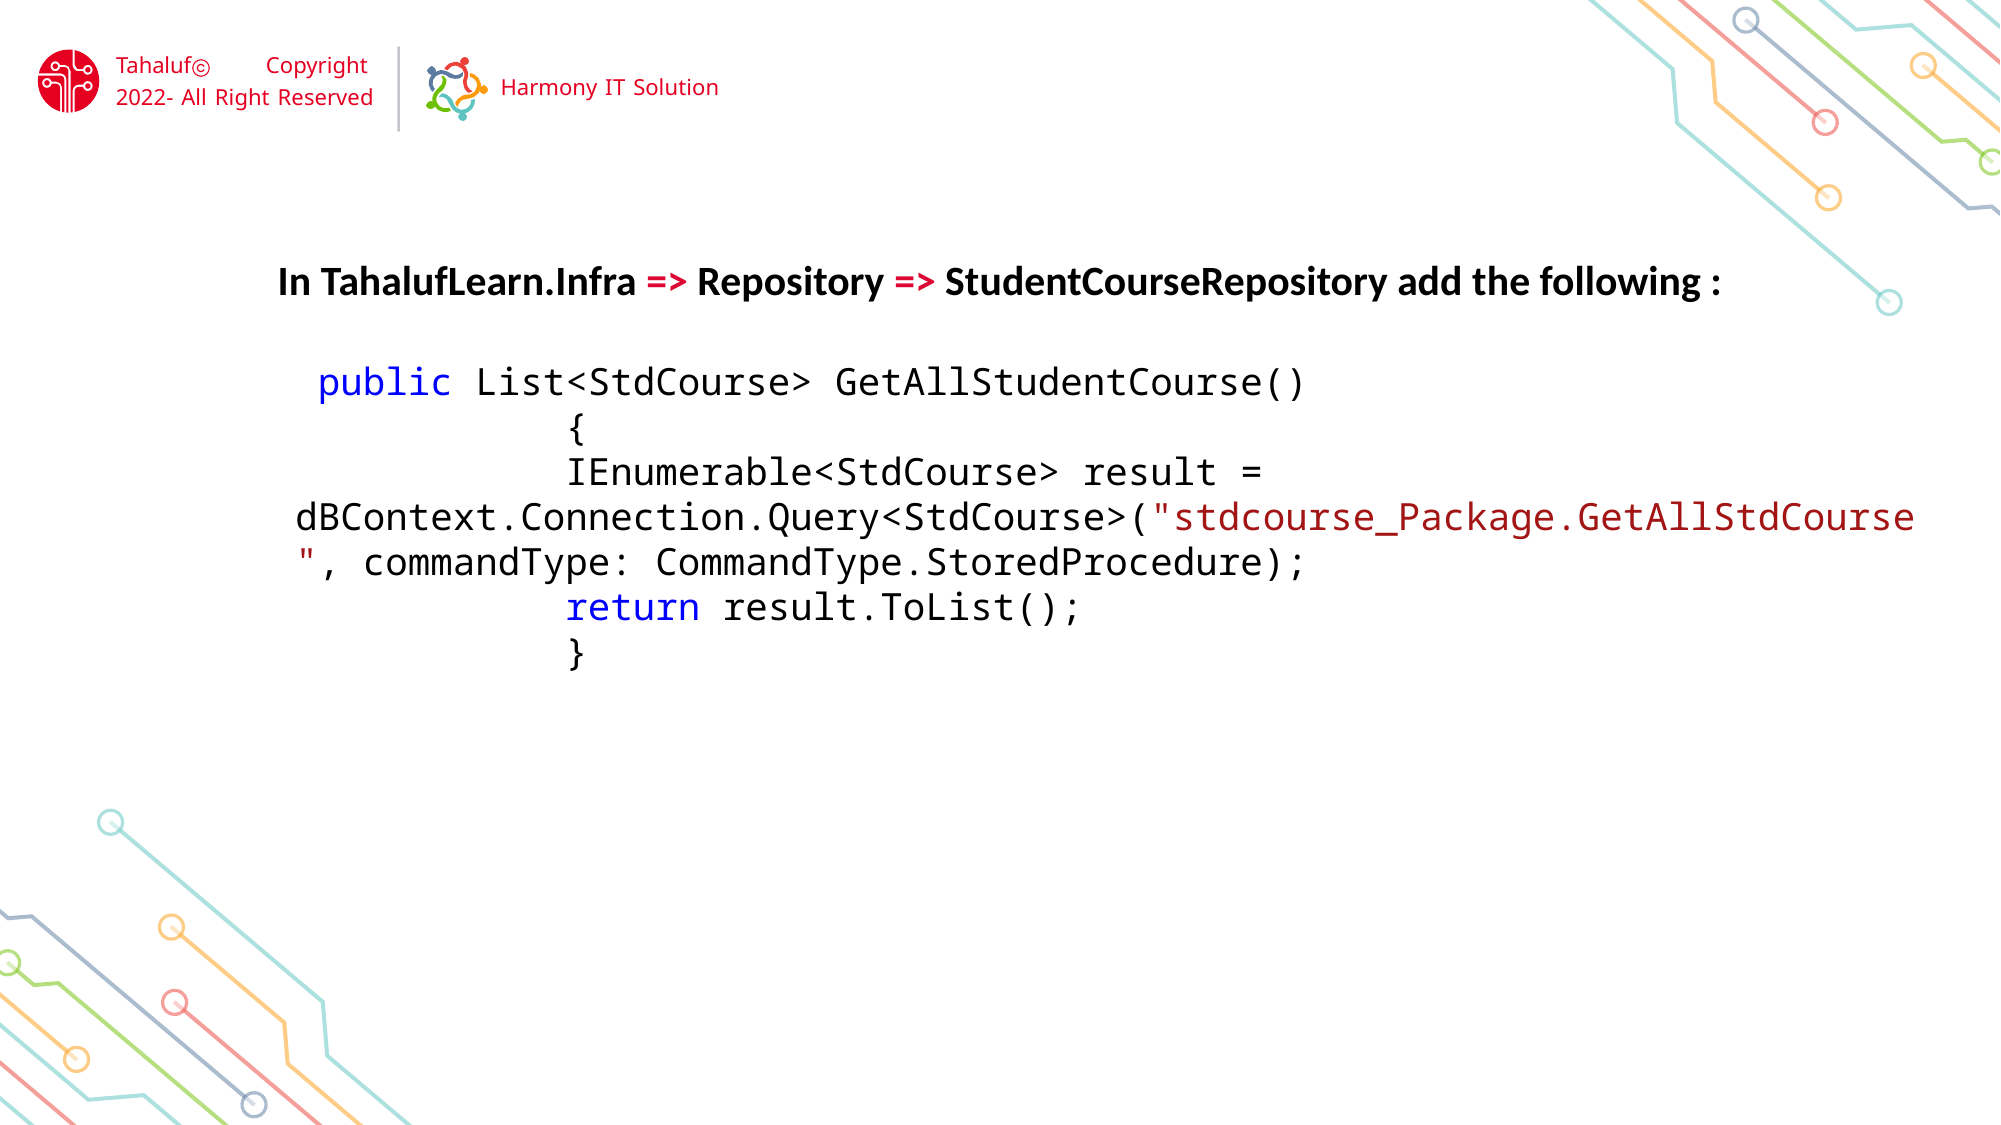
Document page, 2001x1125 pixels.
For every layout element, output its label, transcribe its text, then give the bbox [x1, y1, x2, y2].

text_box [37, 49, 100, 113]
text_box In TahalufLearn.Infra => Repository => StudentCourseRepository add the following : [262, 246, 1587, 312]
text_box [1587, 0, 2000, 317]
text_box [0, 808, 413, 1125]
text_box Harmony IT Solution [499, 71, 733, 100]
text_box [426, 57, 488, 121]
text_box public List<StdCourse> GetAllStudentCourse() { IEnumerable<StdCourse> result = dBContext.Connection.Query<StdCourse>("stdcourse_Package.GetAllStdCourse", commandType: CommandType.StoredProcedure); return result.ToList(); } [280, 350, 1941, 771]
picture [192, 59, 210, 77]
text_box Tahaluf Copyright 2022- All Right Reserved [114, 45, 378, 110]
